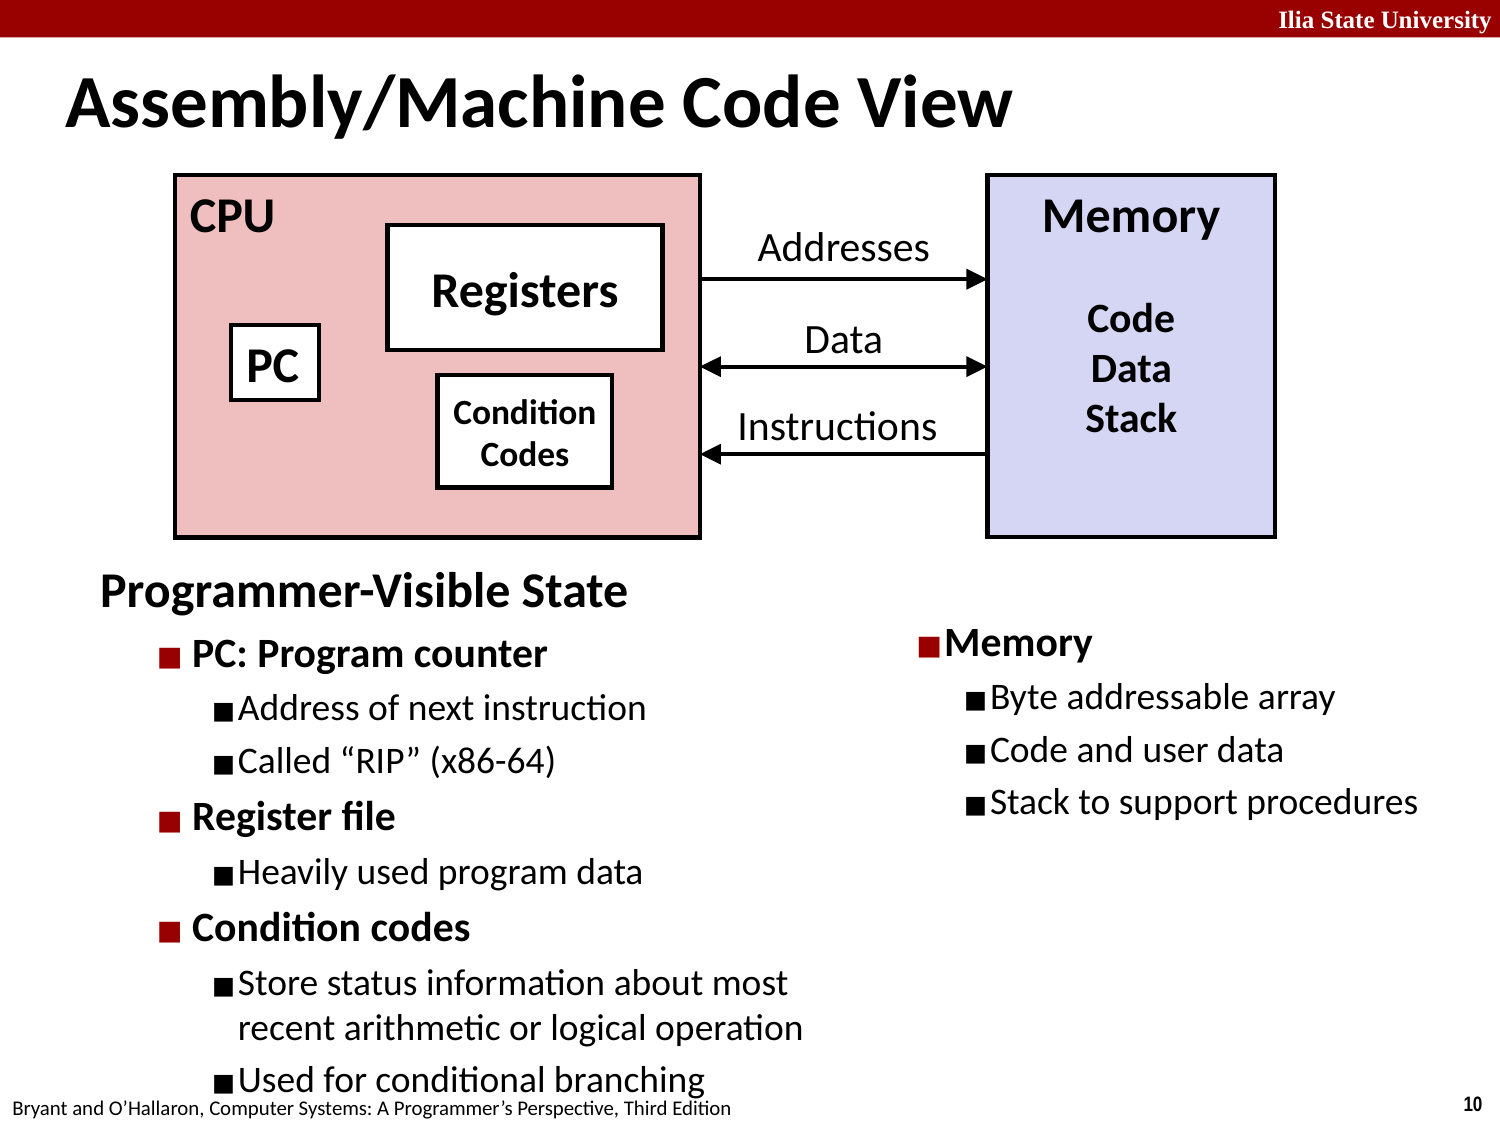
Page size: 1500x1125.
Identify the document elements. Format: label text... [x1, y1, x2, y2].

text_box Memory [987, 174, 1275, 538]
text_box PC [231, 324, 319, 400]
text_box Instructions [699, 391, 975, 453]
list Programmer-Visible State PC: Program counter Address of next instruction Called “RIP” (x86-64) Register file Heavily used program data Condition codes Store status information about most recent arithmetic or logical operation Used for conditional branching [85, 549, 882, 1058]
text_box CPU [174, 174, 700, 538]
title Assembly/Machine Code View [50, 50, 1236, 144]
text_box Condition Codes [437, 375, 613, 488]
text_box Registers [387, 224, 663, 350]
text_box Data [699, 304, 988, 366]
text_box Code Data Stack [1037, 283, 1225, 449]
text_box Addresses [699, 212, 988, 277]
list Memory Byte addressable array Code and user data Stack to support procedures [881, 607, 1475, 865]
